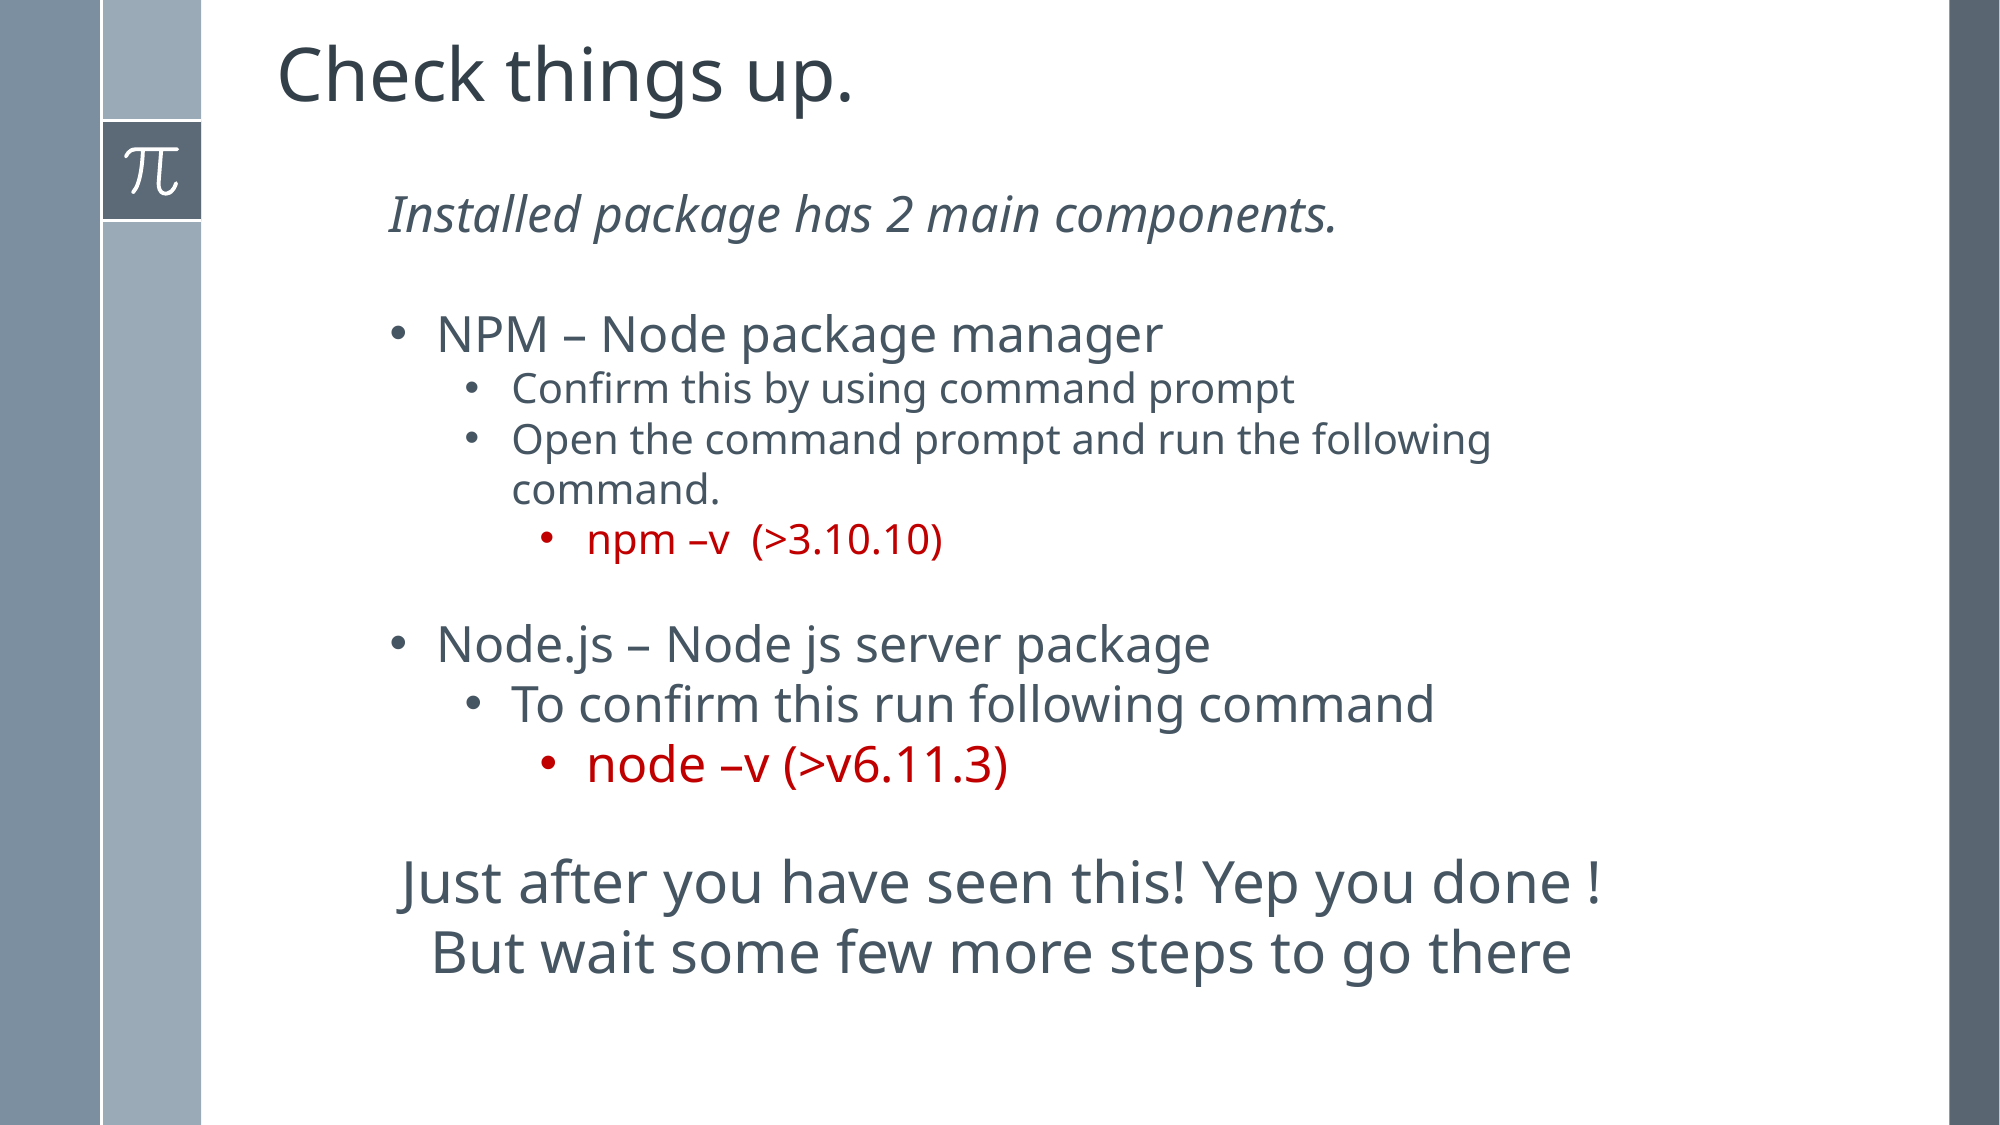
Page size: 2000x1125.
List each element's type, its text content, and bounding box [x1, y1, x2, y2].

text_box Installed package has 2 main components. NPM – Node package manager Confirm this by using command prompt Open the command prompt and run the following command. npm –v (>3.10.10) Node.js – Node js server package To confirm this run following command node –v (>v6.11.3) [374, 174, 1688, 800]
text_box Just after you have seen this! Yep you done ! But wait some few more steps to go there [387, 837, 1633, 993]
title Check things up. [261, 29, 1867, 125]
